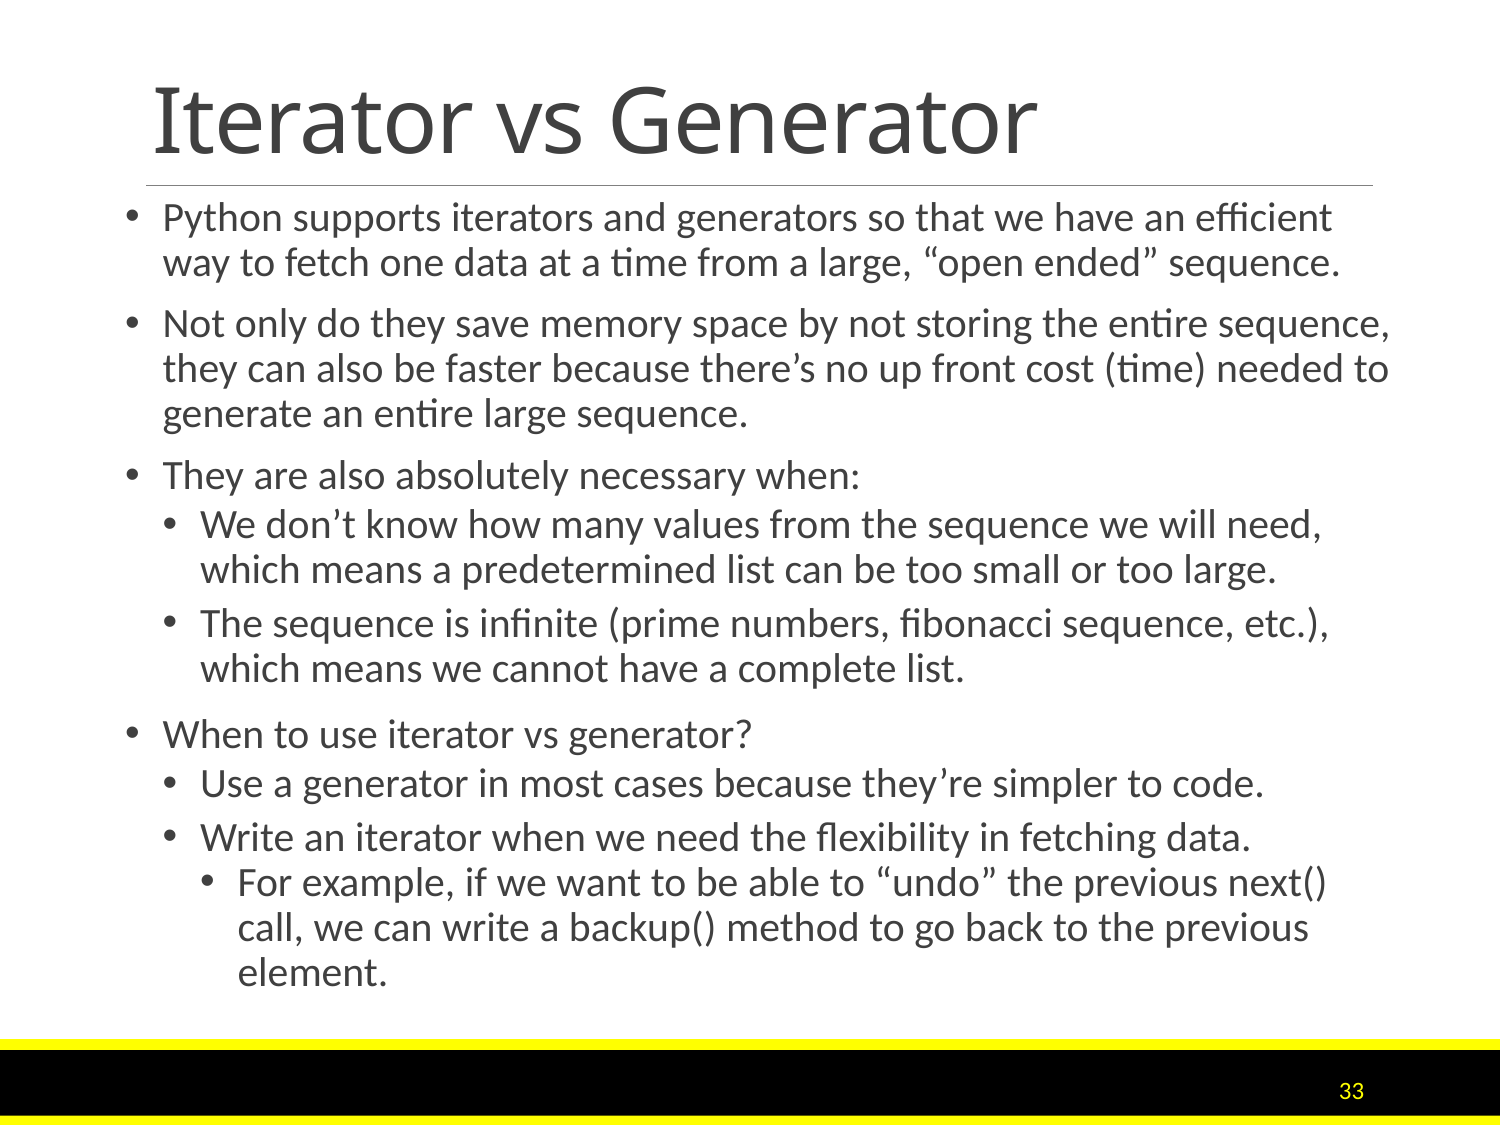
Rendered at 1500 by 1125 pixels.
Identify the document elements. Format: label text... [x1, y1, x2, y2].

list Python supports iterators and generators so that we have an efficient way to fetch one data at a time from a large, “open ended” sequence. Not only do they save memory space by not storing the entire sequence, they can also be faster because there’s no up front cost (time) needed to generate an entire large sequence. They are also absolutely necessary when: We don’t know how many values from the sequence we will need, which means a predetermined list can be too small or too large. The sequence is infinite (prime numbers, fibonacci sequence, etc.), which means we cannot have a complete list. When to use iterator vs generator? Use a generator in most cases because they’re simpler to code. Write an iterator when we need the flexibility in fetching data. For example, if we want to be able to “undo” the previous next() call, we can write a backup() method to go back to the previous element. [125, 187, 1400, 1038]
title Iterator vs Generator [137, 62, 1488, 180]
slide_number 33 [1218, 1059, 1380, 1120]
